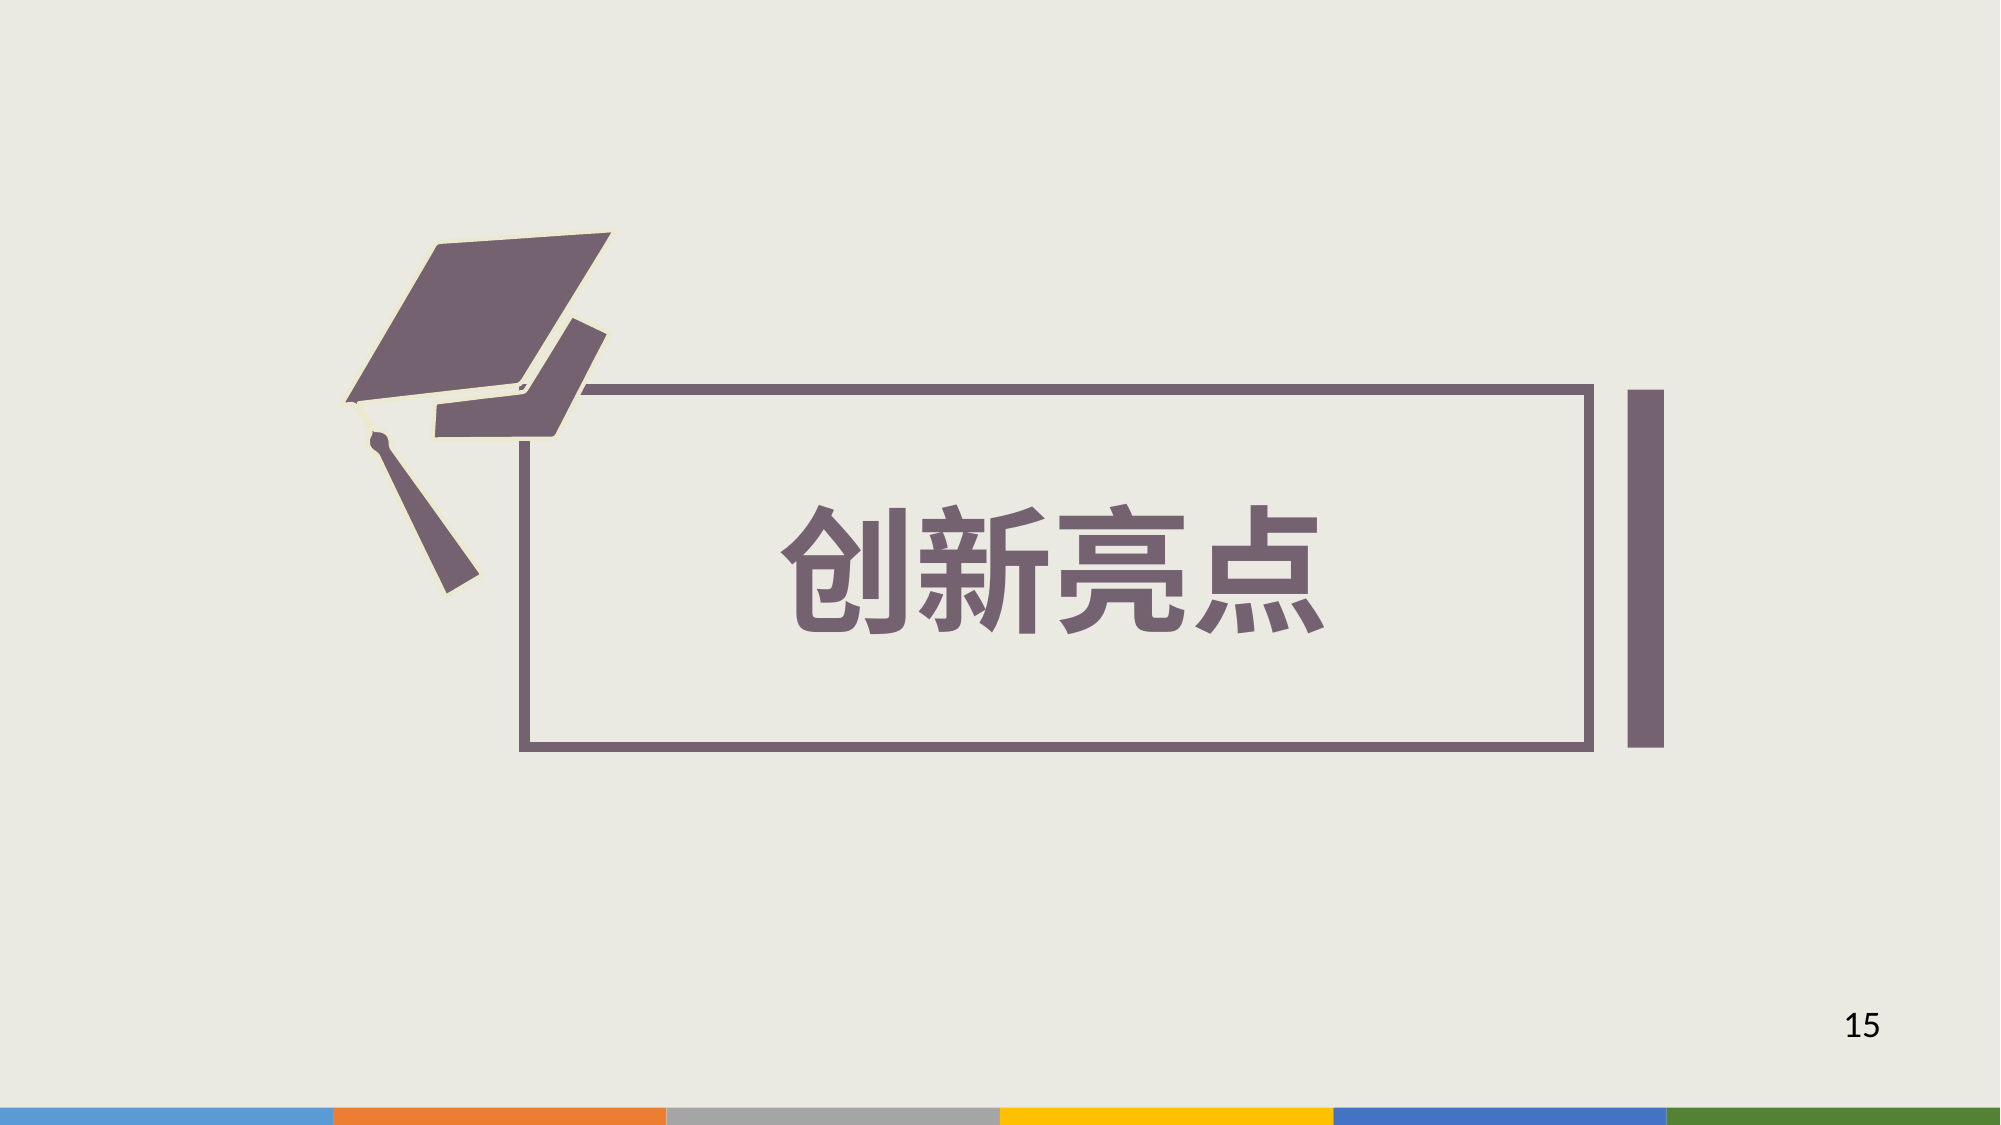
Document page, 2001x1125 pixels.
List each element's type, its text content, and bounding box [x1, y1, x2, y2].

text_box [343, 223, 677, 534]
text_box [1627, 389, 1664, 748]
text_box 15 [1770, 983, 1955, 1053]
text_box [524, 389, 1589, 748]
text_box 创新亮点 [764, 477, 1344, 658]
